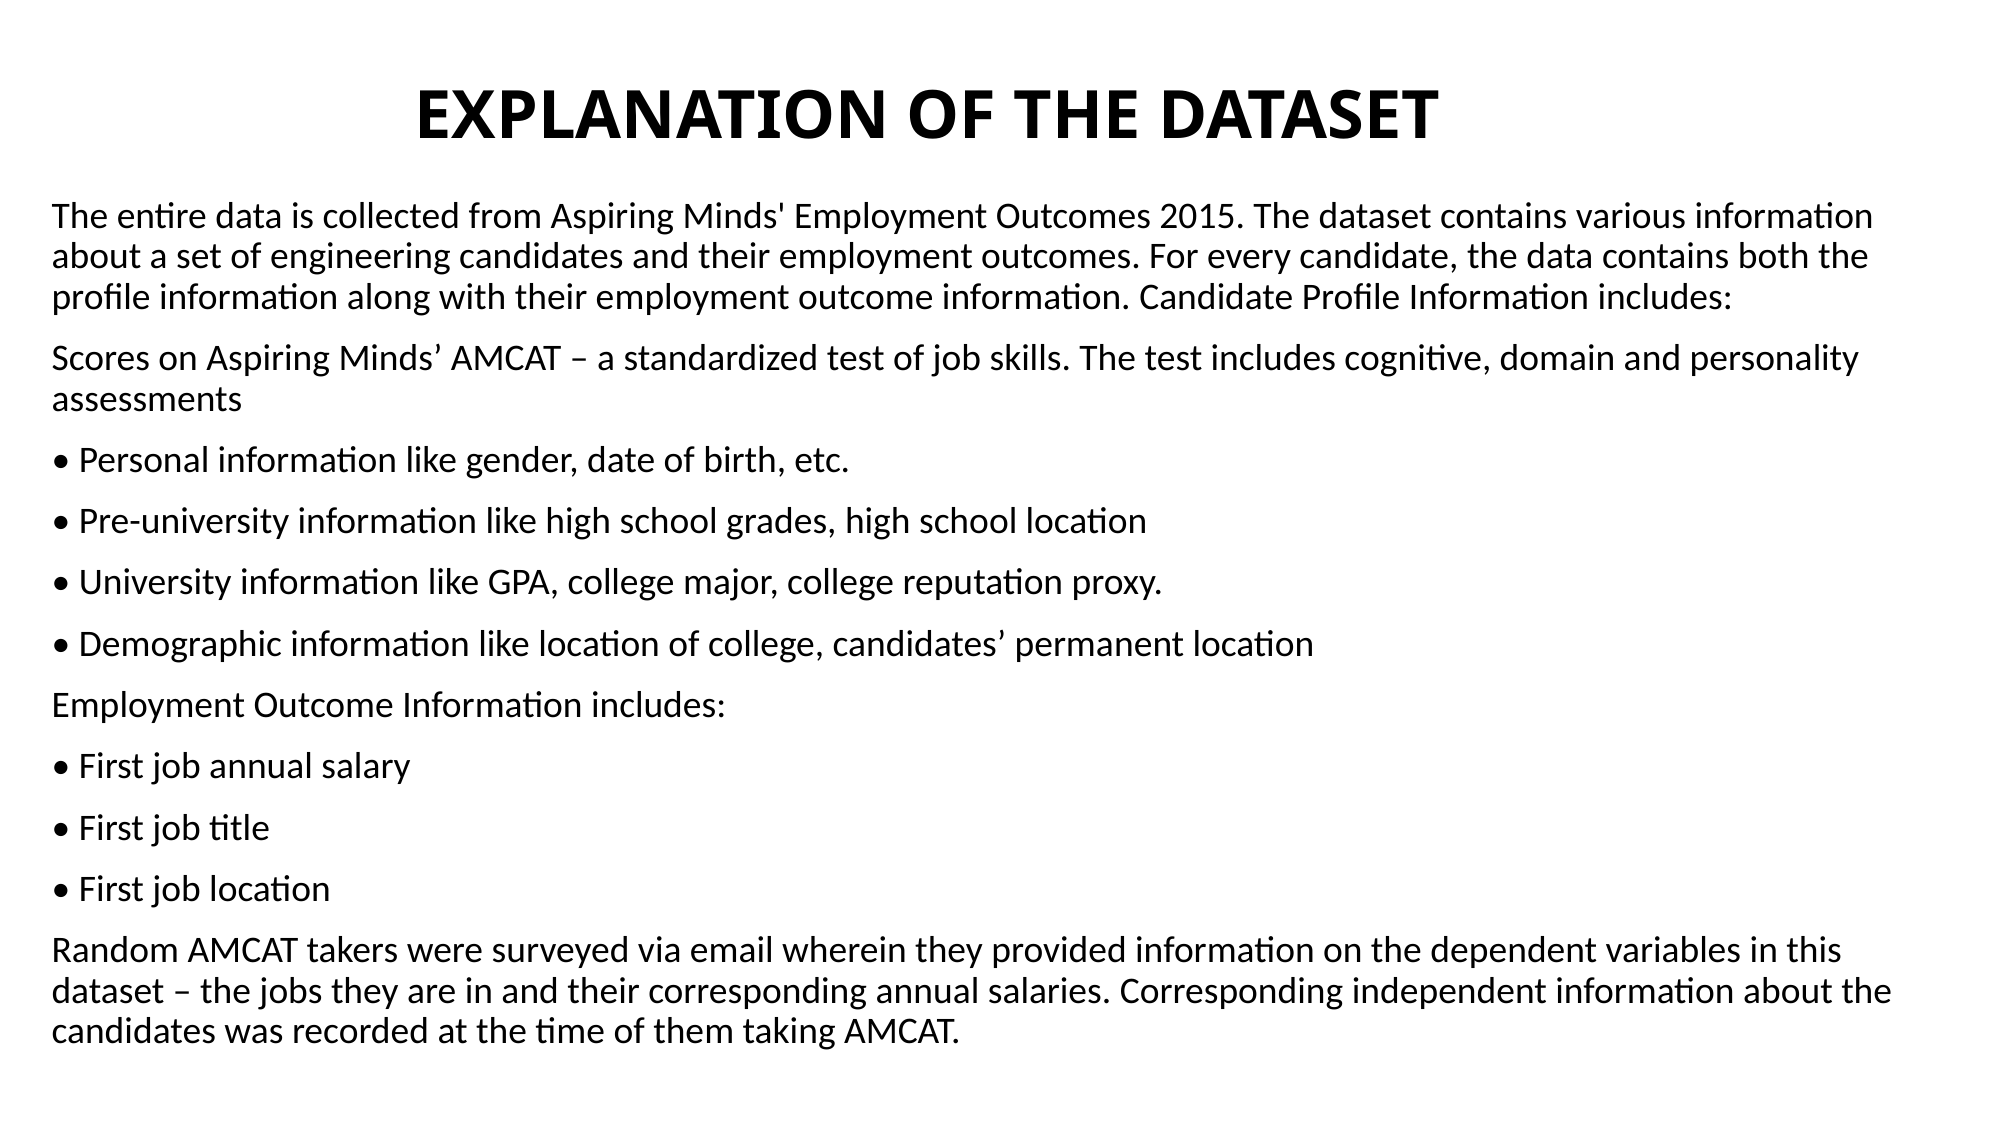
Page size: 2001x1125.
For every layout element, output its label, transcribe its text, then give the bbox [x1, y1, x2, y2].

title EXPLANATION OF THE DATASET [206, 27, 1649, 161]
subtitle The entire data is collected from Aspiring Minds' Employment Outcomes 2015. The dataset contains various information about a set of engineering candidates and their employment outcomes. For every candidate, the data contains both the profile information along with their employment outcome information. Candidate Profile Information includes: Scores on Aspiring Minds’ AMCAT – a standardized test of job skills. The test includes cognitive, domain and personality assessments • Personal information like gender, date of birth, etc. • Pre-university information like high school grades, high school location • University information like GPA, college major, college reputation proxy. • Demographic information like location of college, candidates’ permanent location Employment Outcome Information includes: • First job annual salary • First job title • First job location Random AMCAT takers were surveyed via email wherein they provided information on the dependent variables in this dataset – the jobs they are in and their corresponding annual salaries. Corresponding independent information about the candidates was recorded at the time of them taking AMCAT. [36, 188, 1964, 1074]
